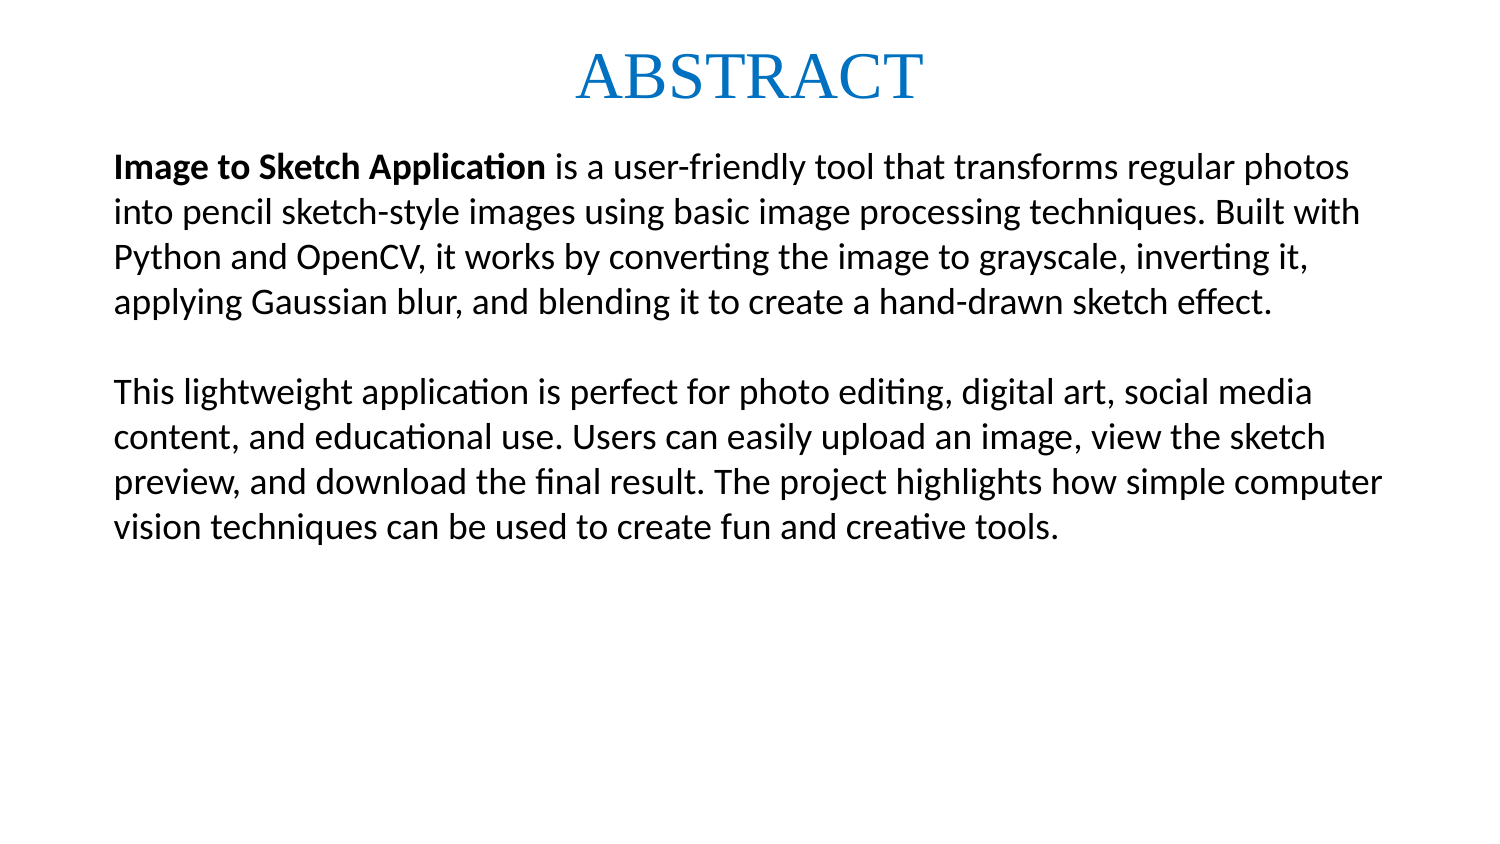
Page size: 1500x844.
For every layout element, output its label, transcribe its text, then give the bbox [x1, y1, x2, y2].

title ABSTRACT [118, 26, 1382, 134]
text_box Image to Sketch Application is a user-friendly tool that transforms regular photos into pencil sketch-style images using basic image processing techniques. Built with Python and OpenCV, it works by converting the image to grayscale, inverting it, applying Gaussian blur, and blending it to create a hand-drawn sketch effect. This lightweight application is perfect for photo editing, digital art, social media content, and educational use. Users can easily upload an image, view the sketch preview, and download the final result. The project highlights how simple computer vision techniques can be used to create fun and creative tools. [98, 134, 1422, 555]
